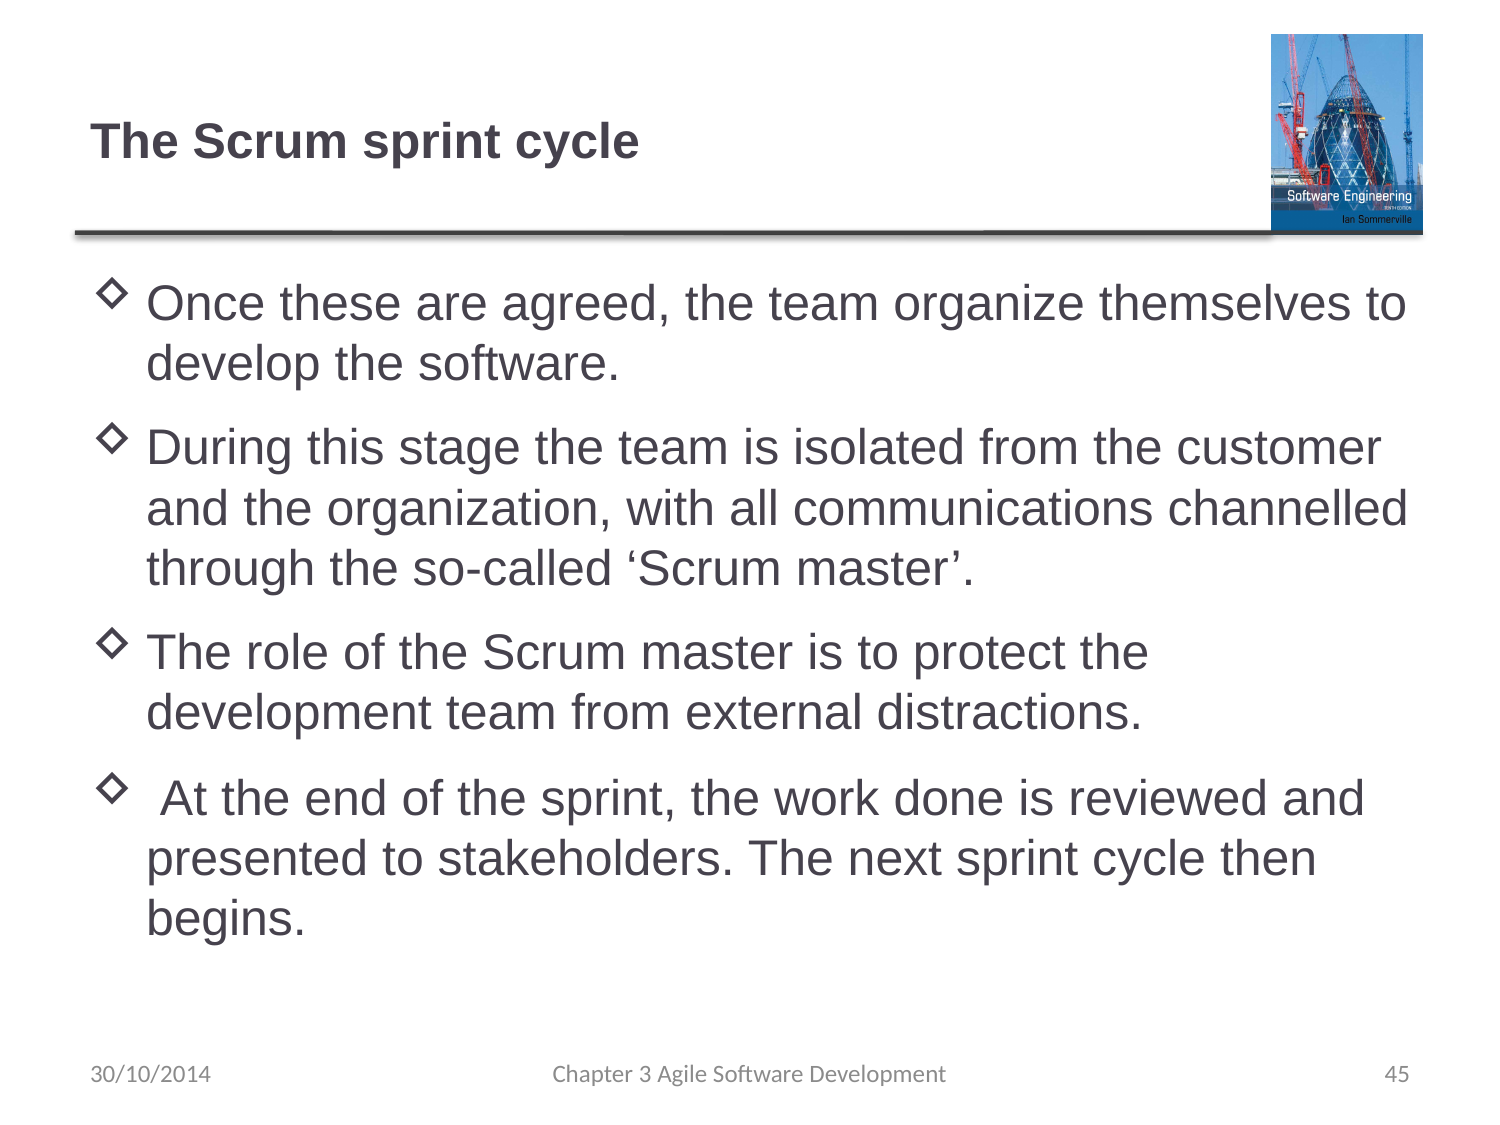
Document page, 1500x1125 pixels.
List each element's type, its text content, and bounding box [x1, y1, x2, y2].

footer Chapter 3 Agile Software Development [512, 1042, 988, 1103]
title The Scrum sprint cycle [74, 44, 1272, 233]
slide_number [75, 1042, 425, 1103]
picture [1271, 34, 1423, 230]
list Once these are agreed, the team organize themselves to develop the software. During this stage the team is isolated from the customer and the organization, with all communications channelled through the so-called ‘Scrum master’. The role of the Scrum master is to protect the development team from external distractions. At the end of the sprint, the work done is reviewed and presented to stakeholders. The next sprint cycle then begins. [75, 262, 1425, 1005]
slide_number 45 [1074, 1042, 1425, 1103]
